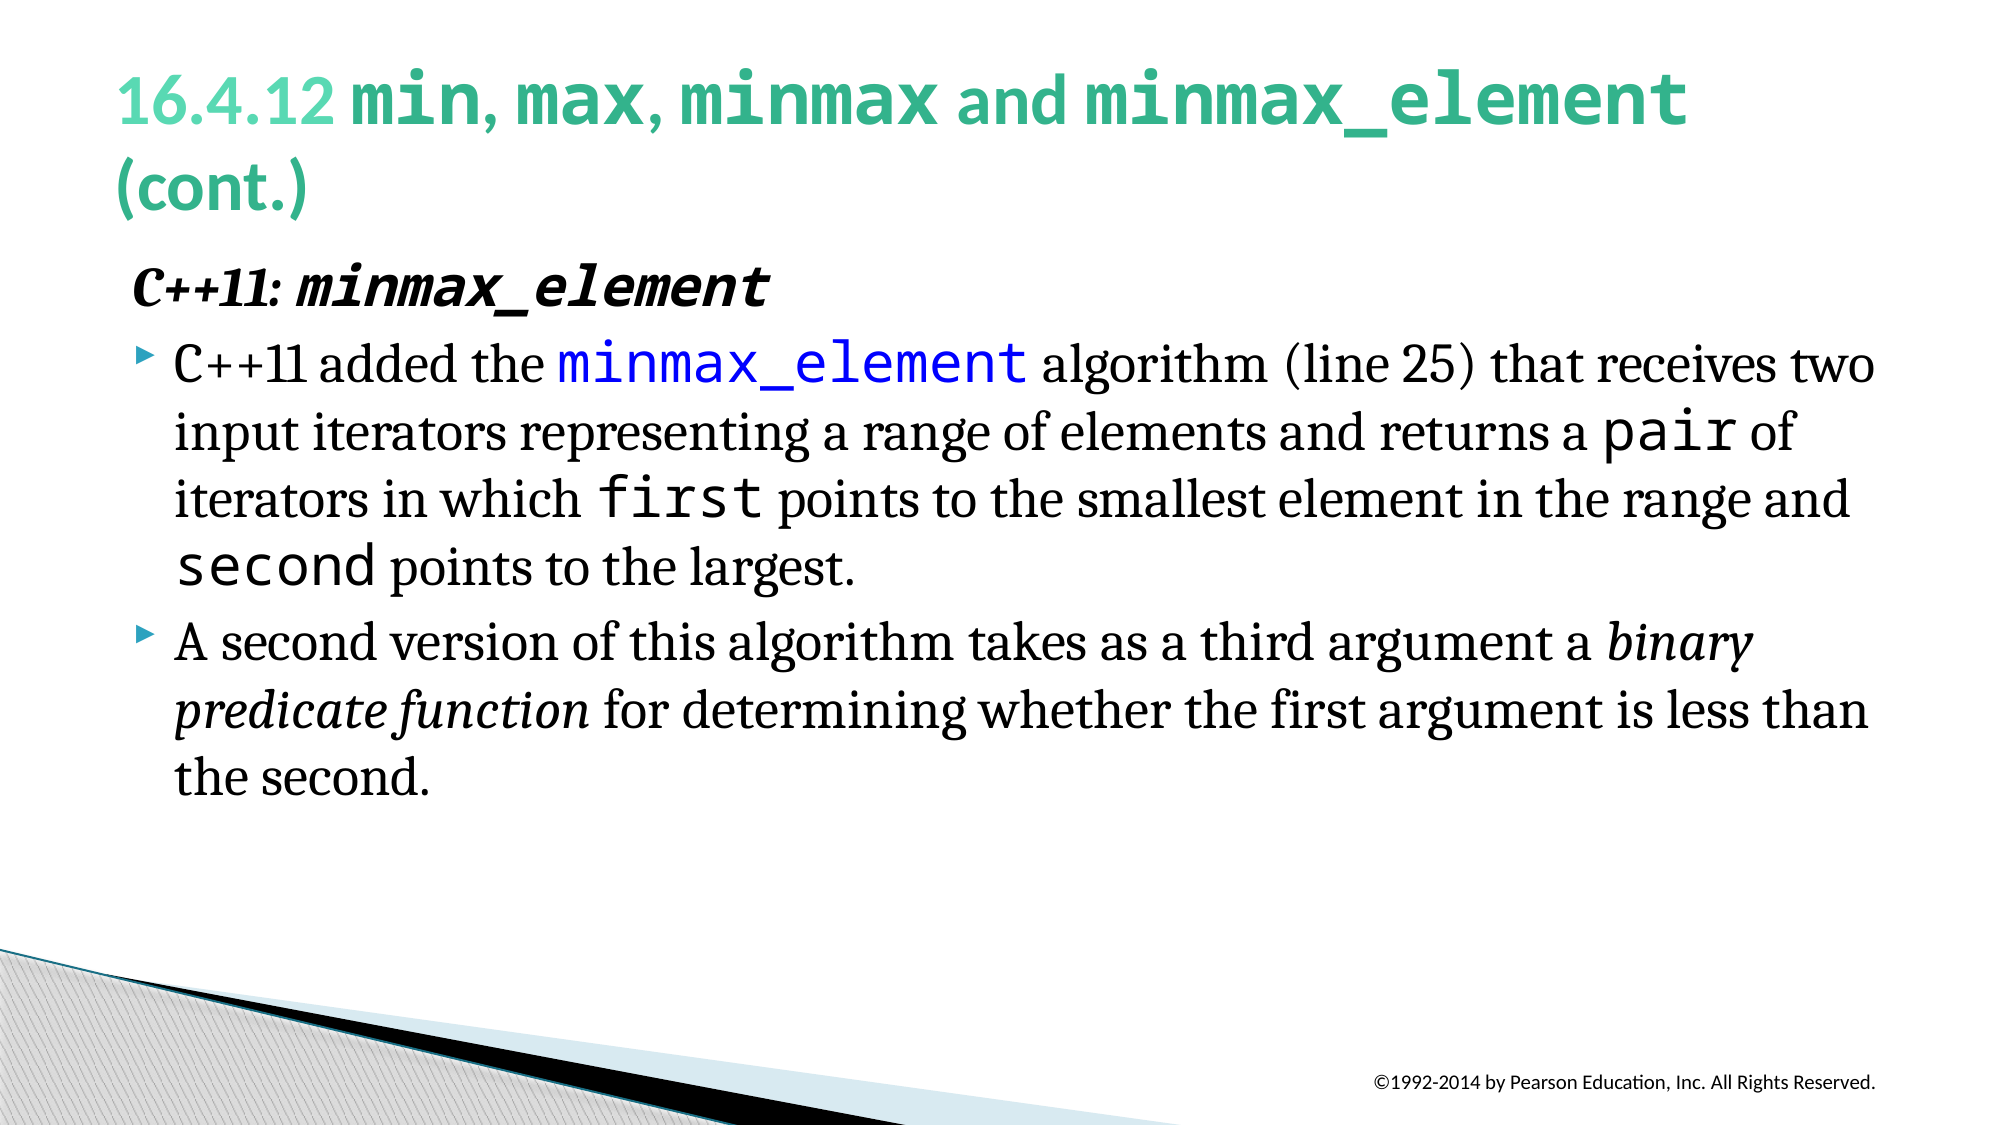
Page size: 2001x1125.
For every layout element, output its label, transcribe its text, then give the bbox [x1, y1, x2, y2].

title 16.4.12 min, max, minmax and minmax_element (cont.) [99, 45, 1900, 233]
list C++11: minmax_element C++11 added the minmax_element algorithm (line 25) that receives two input iterators representing a range of elements and returns a pair of iterators in which first points to the smallest element in the range and second points to the largest. A second version of this algorithm takes as a third argument a binary predicate function for determining whether the first argument is less than the second. [99, 242, 1900, 986]
footer ©1992-2014 by Pearson Education, Inc. All Rights Reserved. [866, 1051, 1892, 1112]
